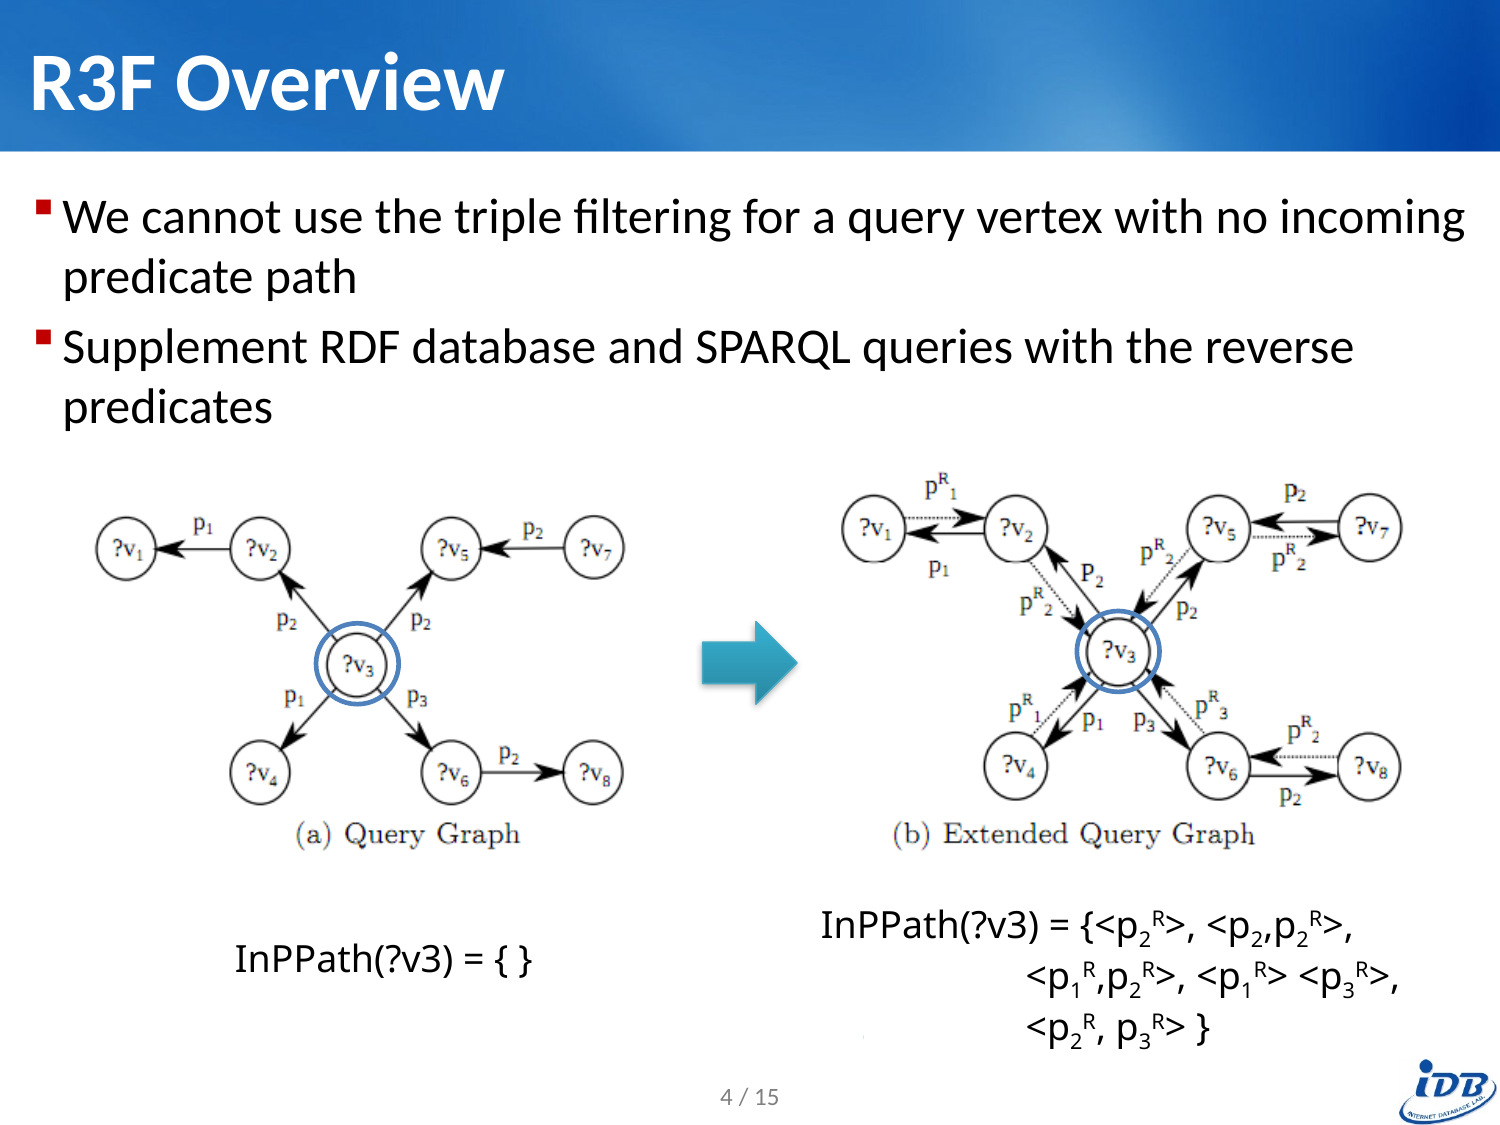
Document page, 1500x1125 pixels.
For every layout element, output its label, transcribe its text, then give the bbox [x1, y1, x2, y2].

list We cannot use the triple filtering for a query vertex with no incoming predicate path Supplement RDF database and SPARQL queries with the reverse predicates [17, 175, 1483, 1067]
title R3F Overview [14, 29, 1258, 126]
slide_number 4 / 15 [688, 1078, 812, 1114]
text_box InPPath(?v3) = {<p2R>, <p2,p2R>, <p1R,p2R>, <p1R> <p3R>, <p2R, p3R> } [806, 893, 1416, 1062]
text_box InPPath(?v3) = { } [220, 927, 548, 987]
picture [0, 0, 1500, 1125]
